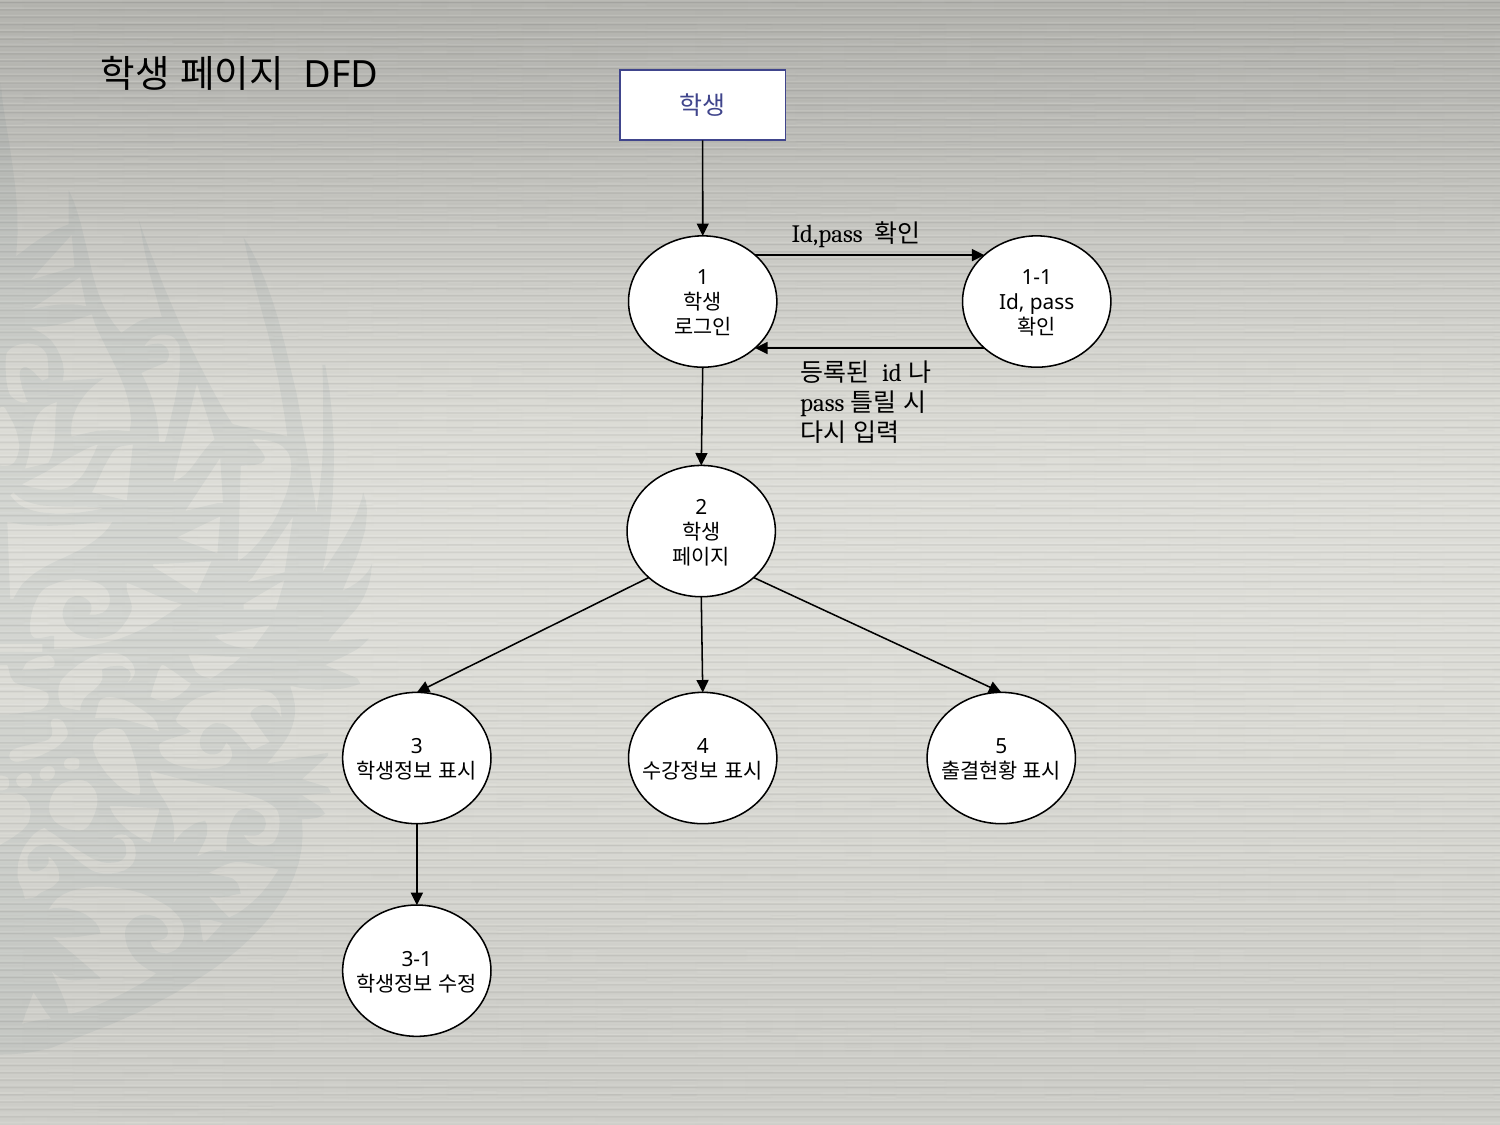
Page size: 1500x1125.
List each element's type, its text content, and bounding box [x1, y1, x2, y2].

text_box 학생 페이지 DFD [85, 42, 393, 103]
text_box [416, 577, 649, 693]
text_box 1 학생 로그인 [628, 236, 777, 367]
text_box 2 학생 페이지 [627, 466, 776, 597]
text_box 4 수강정보 표시 [628, 693, 777, 824]
text_box Id,pass 확인 [776, 209, 965, 248]
text_box 1-1 Id, pass 확인 [962, 235, 1111, 368]
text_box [753, 577, 1002, 693]
text_box 3 학생정보 표시 [342, 693, 491, 824]
text_box 학생 [620, 69, 786, 141]
text_box 5 출결현황 표시 [927, 697, 1076, 824]
text_box 등록된 id나 pass틀릴 시 다시 입력 [785, 361, 973, 454]
text_box 3-1 학생정보 수정 [342, 905, 491, 1037]
